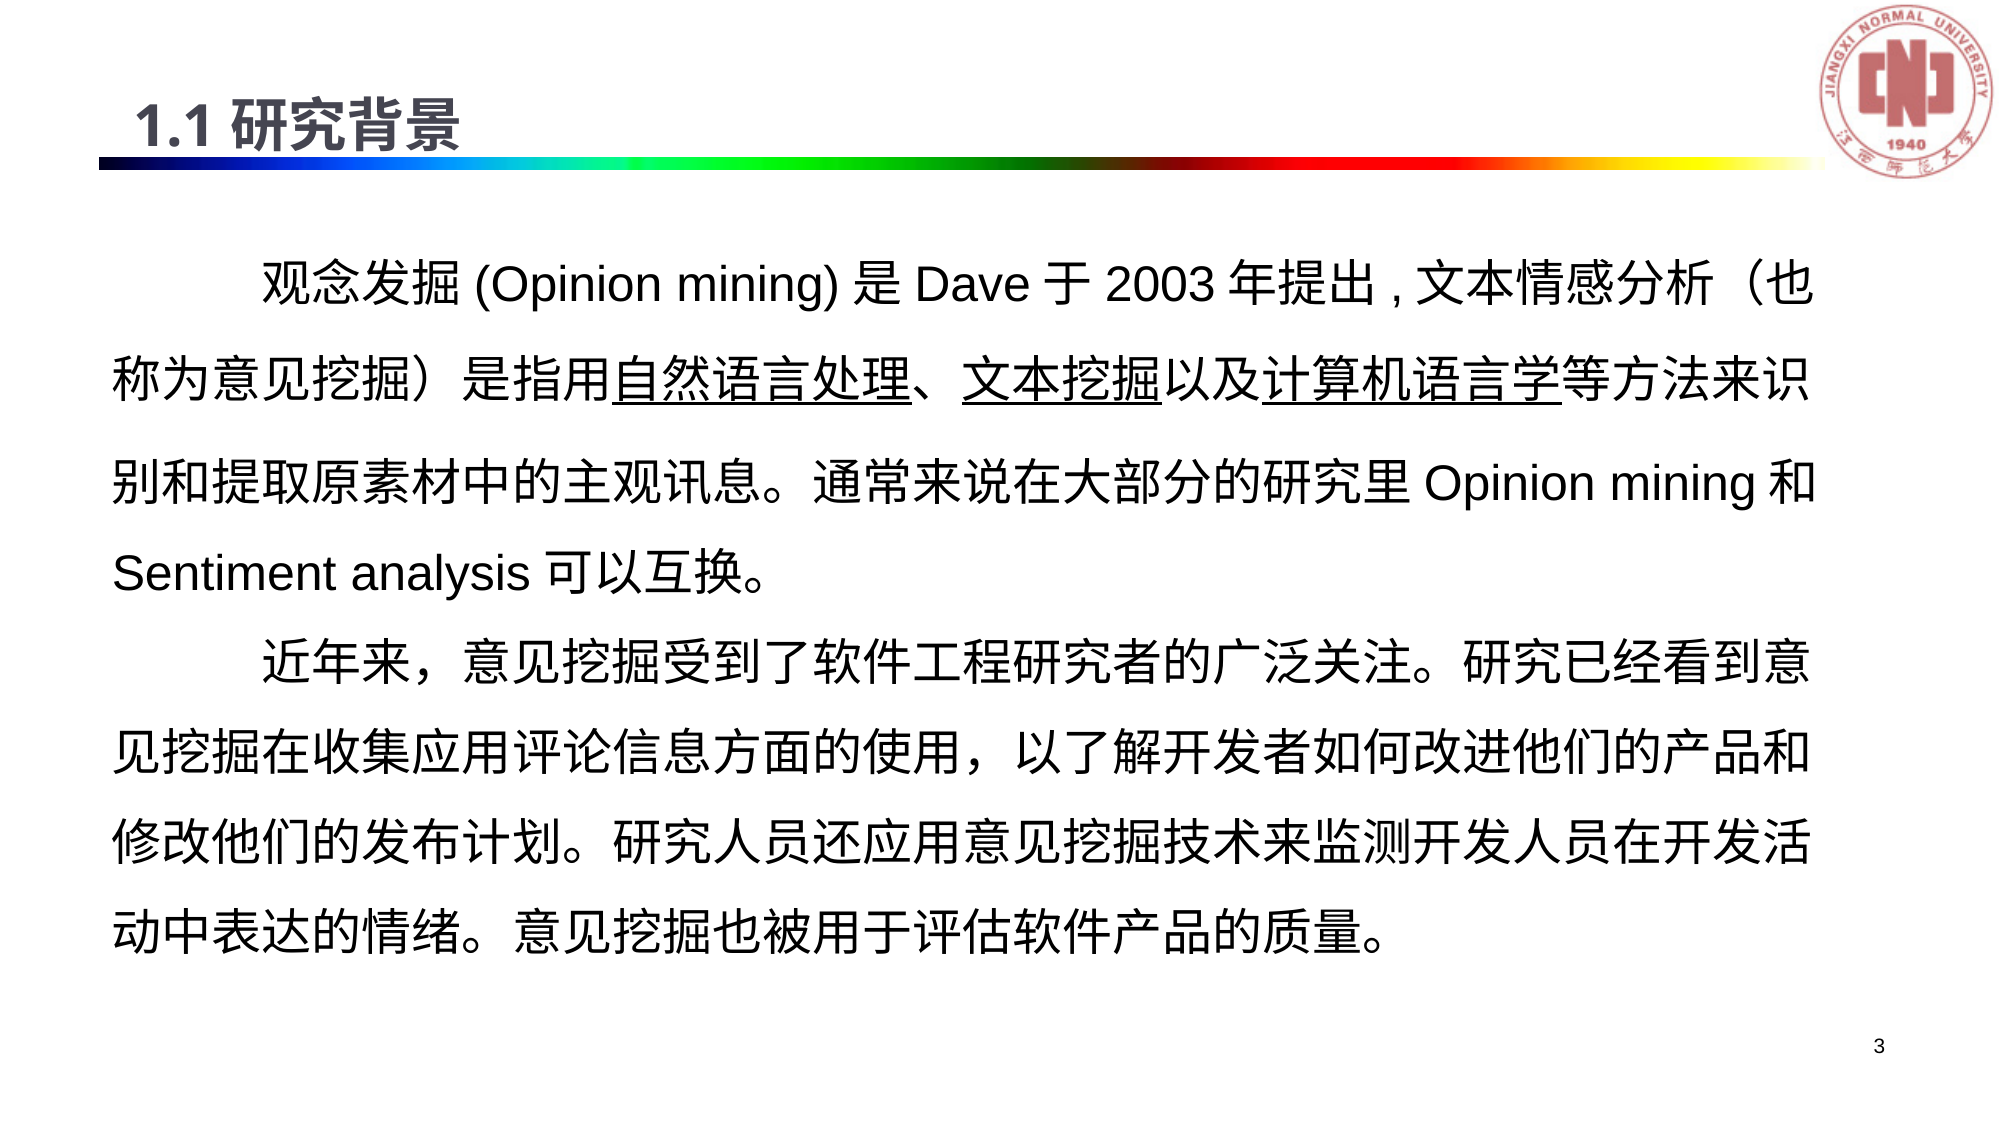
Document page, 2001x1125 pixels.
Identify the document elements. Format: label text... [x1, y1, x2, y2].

picture [99, 157, 466, 170]
text_box 观念发掘(Opinion mining)是Dave于2003年提出,文本情感分析（也称为意见挖掘）是指用自然语言处理、文本挖掘以及计算机语言学等方法来识别和提取原素材中的主观讯息。通常来说在大部分的研究里Opinion mining和Sentiment analysis可以互换。 近年来，意见挖掘受到了软件工程研究者的广泛关注。研究已经看到意见挖掘在收集应用评论信息方面的使用，以了解开发者如何改进他们的产品和修改他们的发布计划。研究人员还应用意见挖掘技术来监测开发人员在开发活动中表达的情绪。意见挖掘也被用于评估软件产品的质量。 [97, 214, 1835, 1028]
picture [500, 2, 1999, 182]
text_box 1.1研究背景 [118, 53, 1919, 158]
slide_number 3 [1433, 1024, 1901, 1101]
